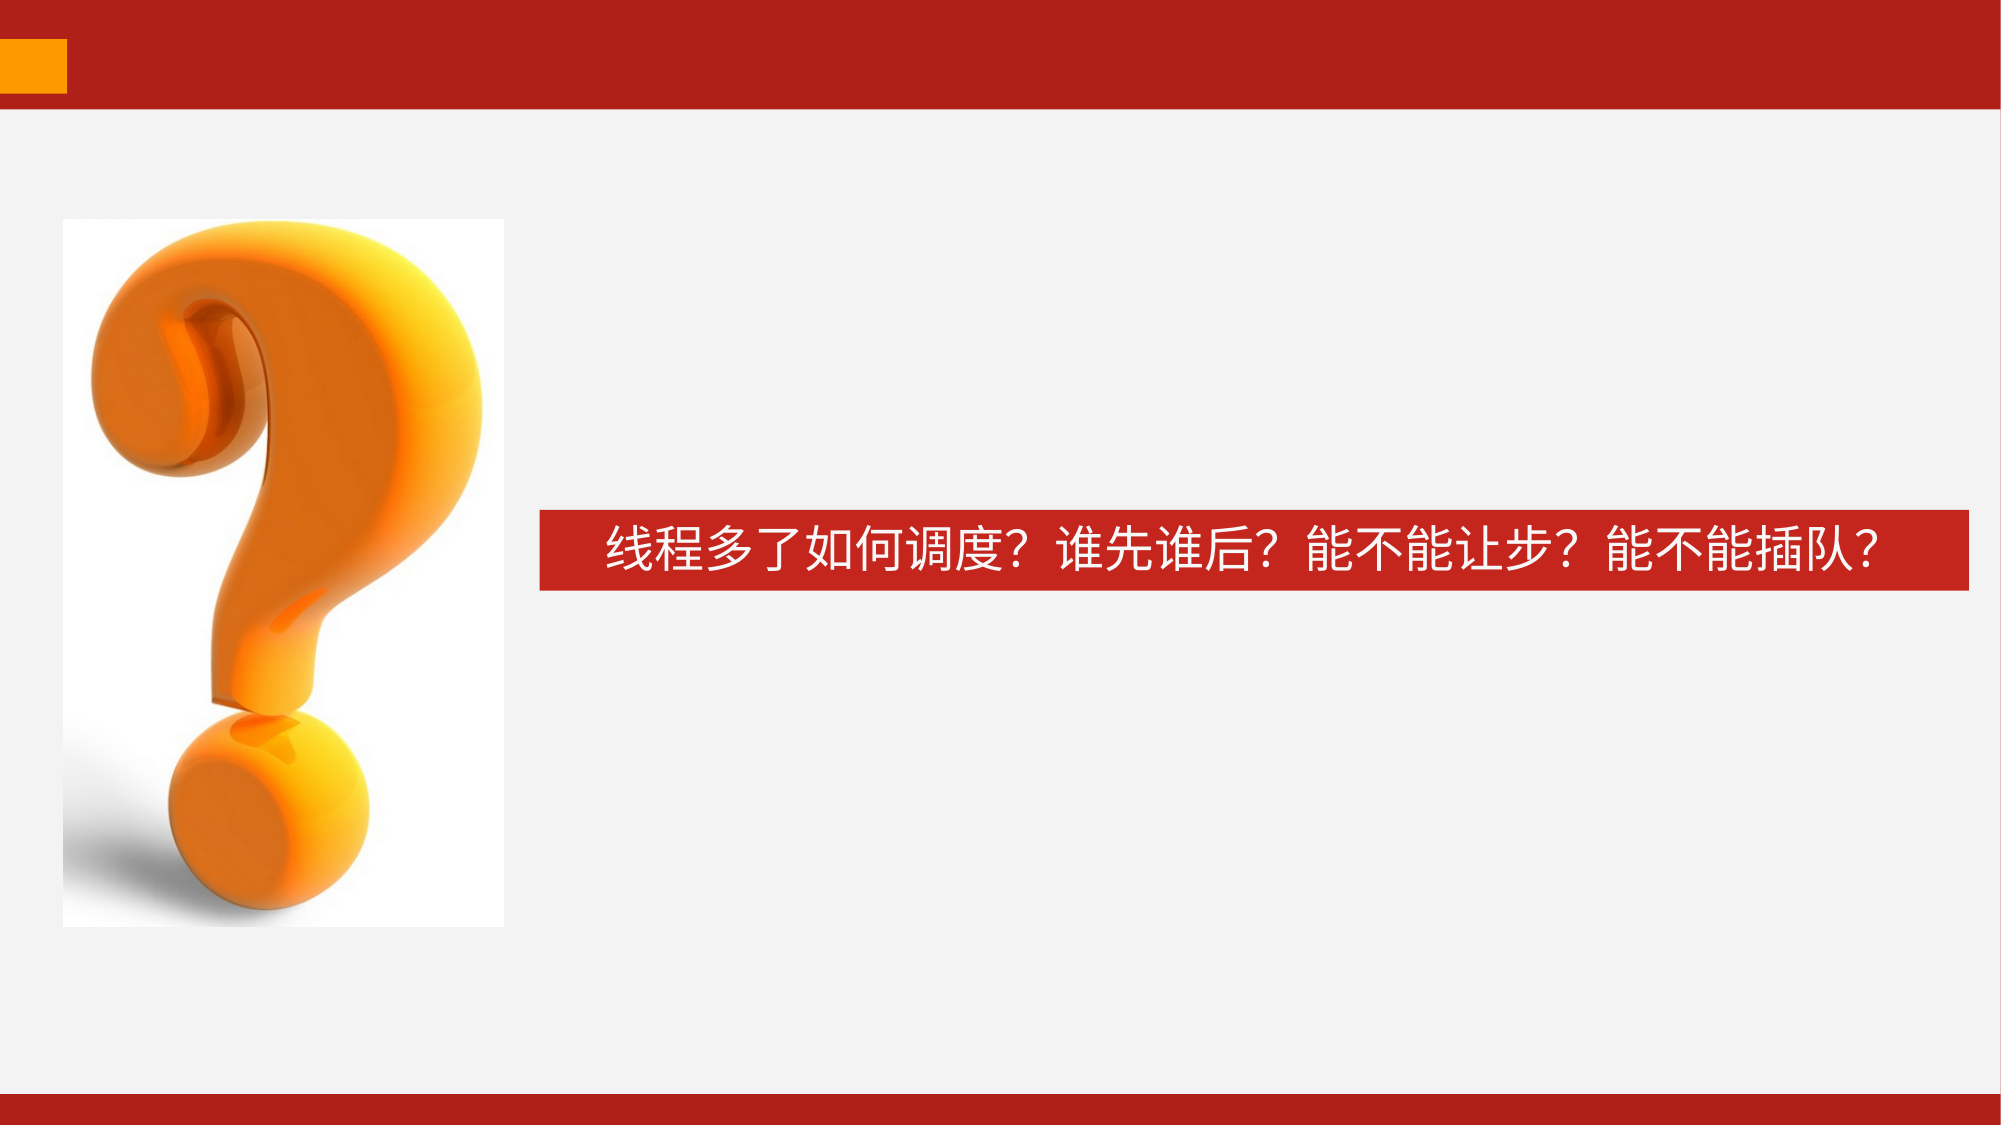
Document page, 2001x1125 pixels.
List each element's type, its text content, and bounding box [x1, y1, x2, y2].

text_box [0, 109, 2001, 1094]
text_box [0, 39, 68, 94]
text_box 线程多了如何调度？谁先谁后？能不能让步？能不能插队？ [539, 509, 1969, 591]
picture [62, 219, 504, 928]
